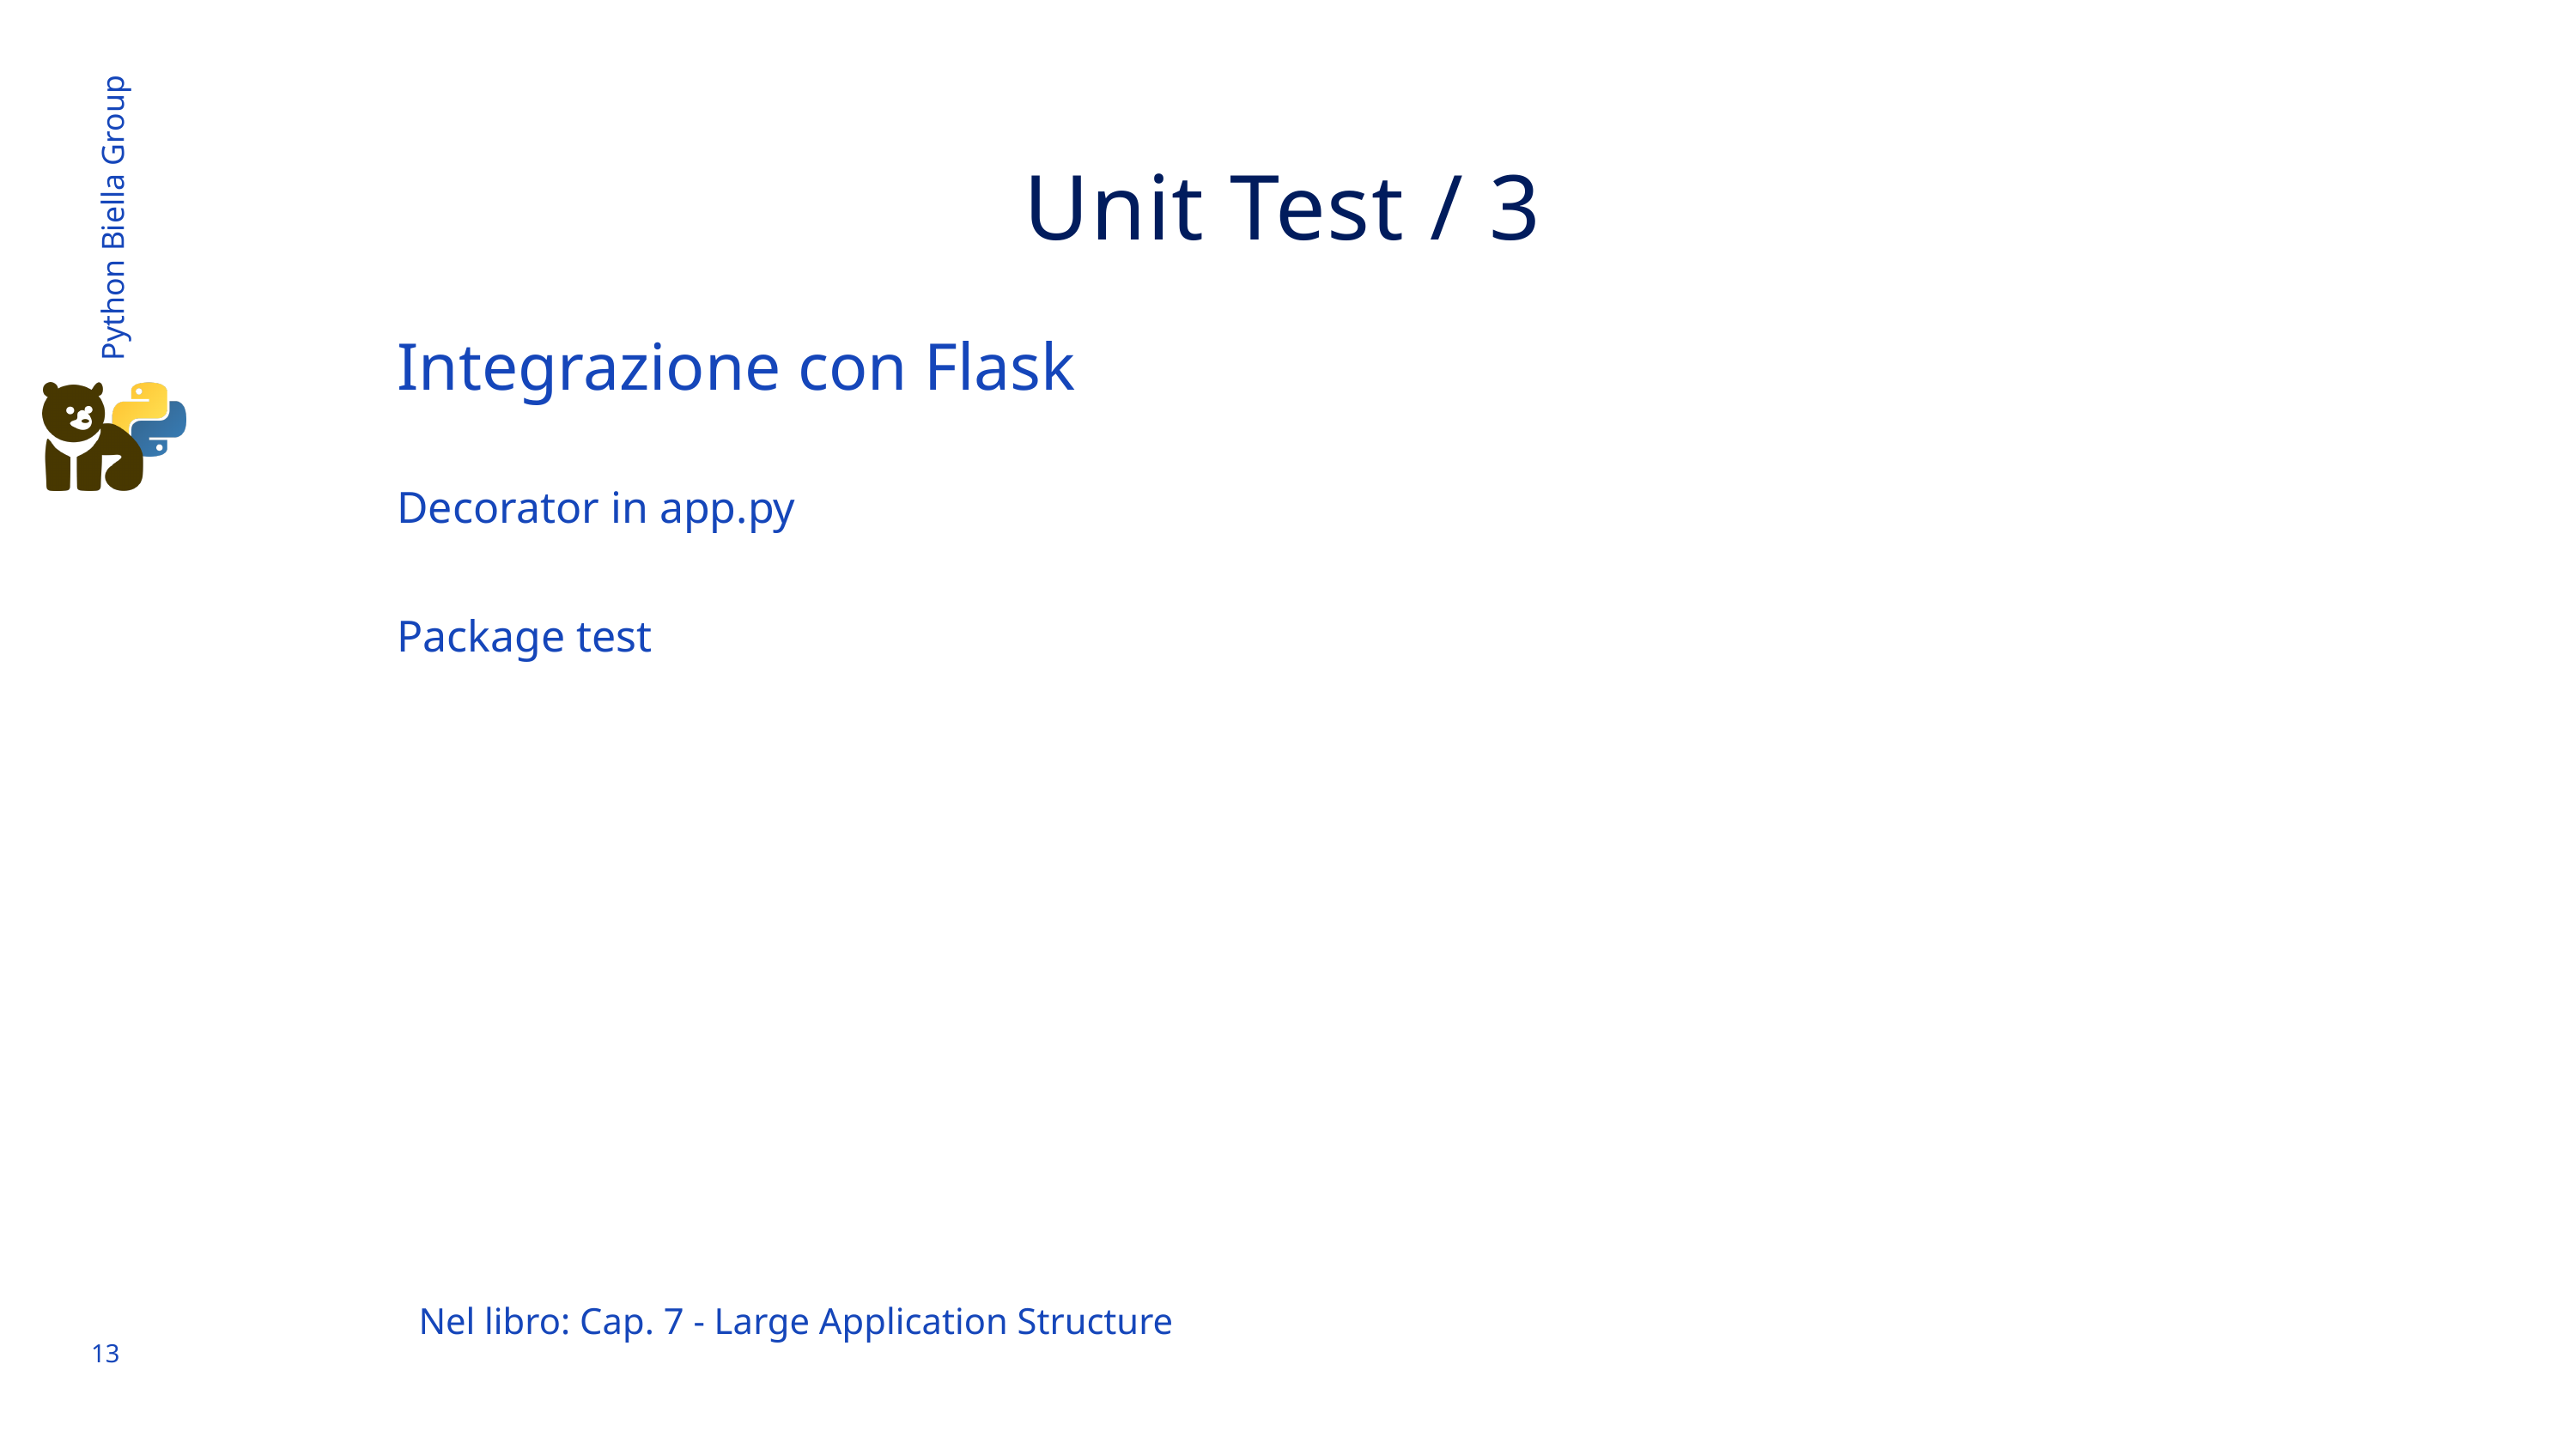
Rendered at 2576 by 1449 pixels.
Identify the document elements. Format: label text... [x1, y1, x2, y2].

text_box Unit Test / 3 [214, 158, 2351, 258]
text_box 13 [91, 1343, 185, 1368]
text_box Nel libro: Cap. 7 - Large Application Structure [418, 1277, 1580, 1343]
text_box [41, 40, 186, 492]
text_box Integrazione con Flask Decorator in app.py Package test [397, 338, 1558, 661]
